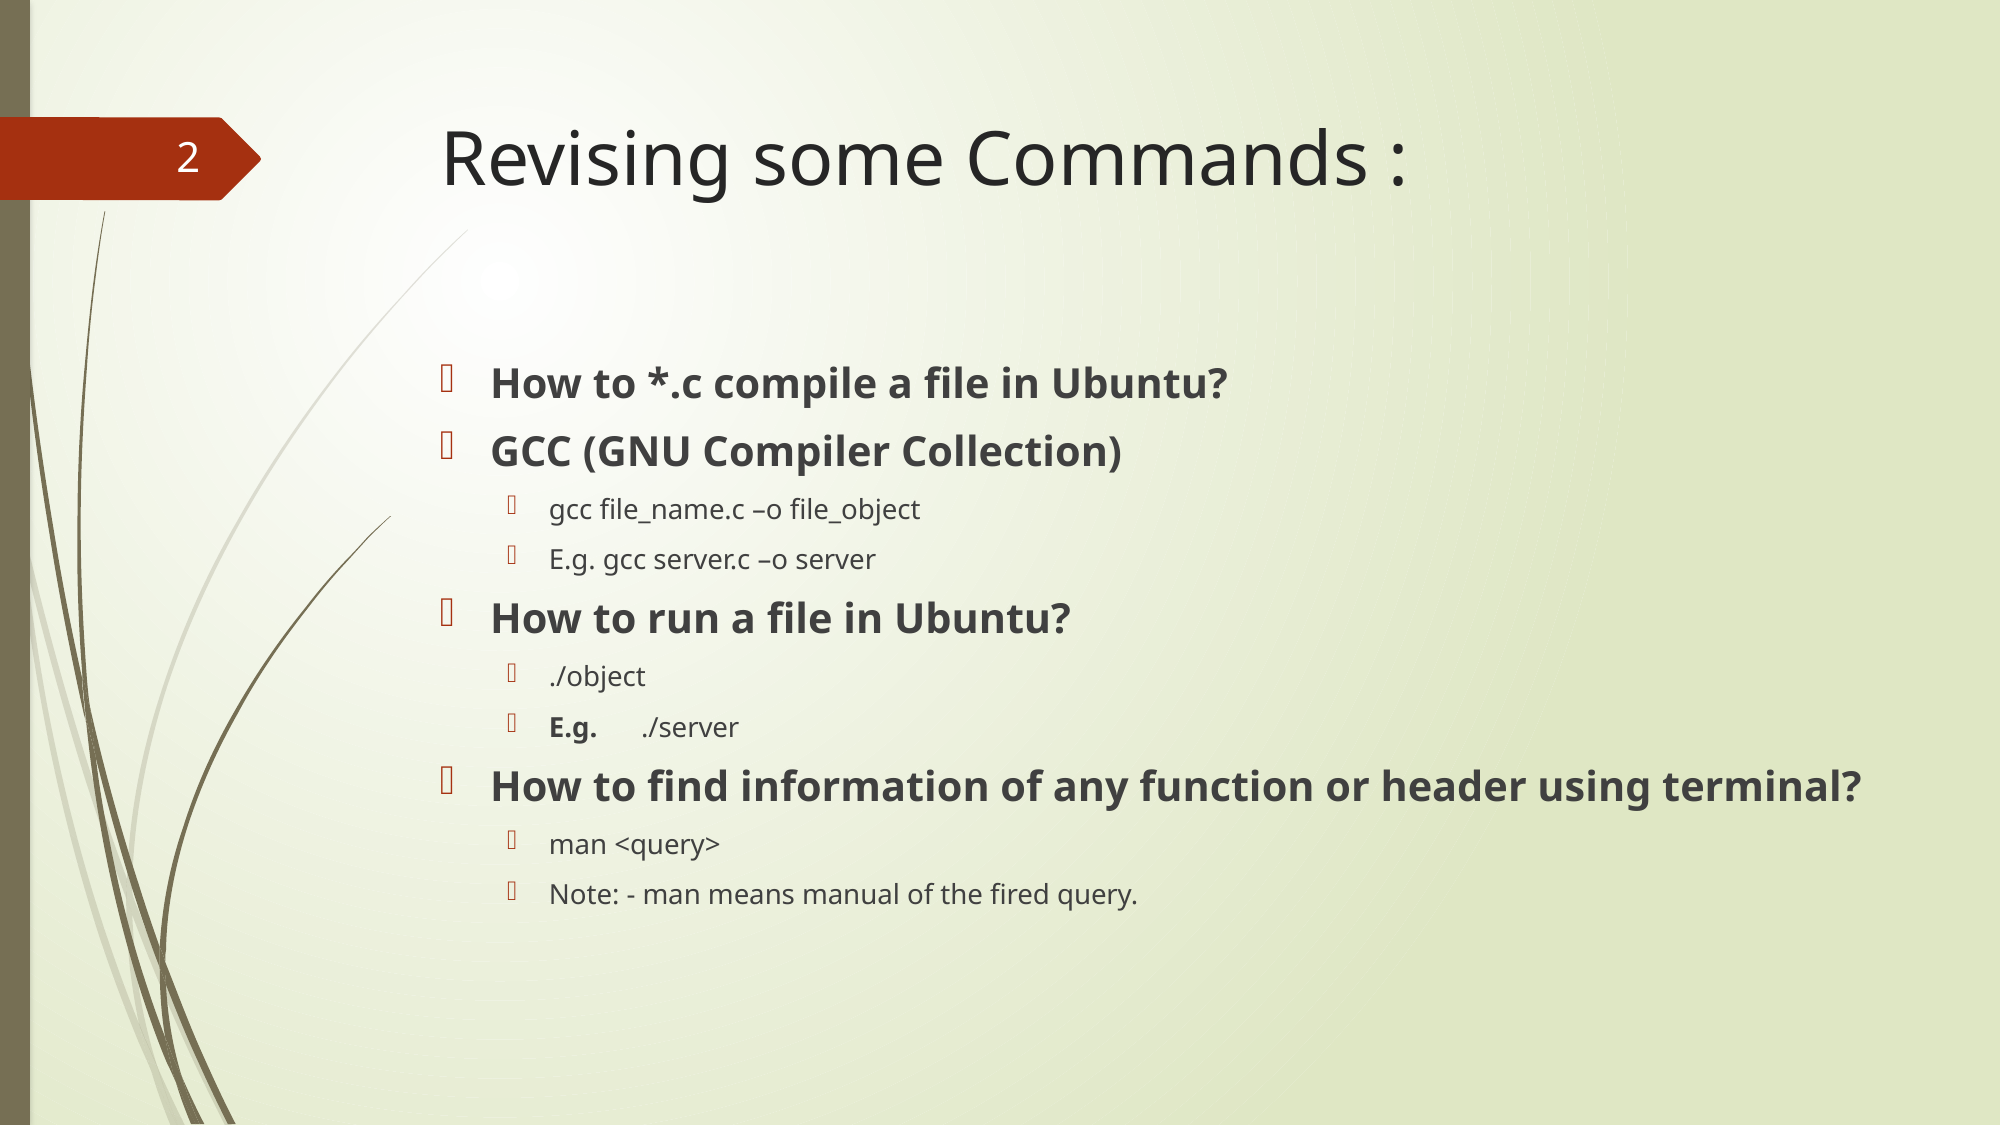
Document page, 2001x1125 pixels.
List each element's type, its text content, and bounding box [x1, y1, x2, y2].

title Revising some Commands : [425, 102, 1888, 313]
list How to *.c compile a file in Ubuntu? GCC (GNU Compiler Collection) gcc file_name.c –o file_object E.g. gcc server.c –o server How to run a file in Ubuntu? ./object E.g. ./server How to find information of any function or header using terminal? man <query> Note: - man means manual of the fired query. [424, 350, 1888, 970]
slide_number 2 [87, 129, 216, 190]
